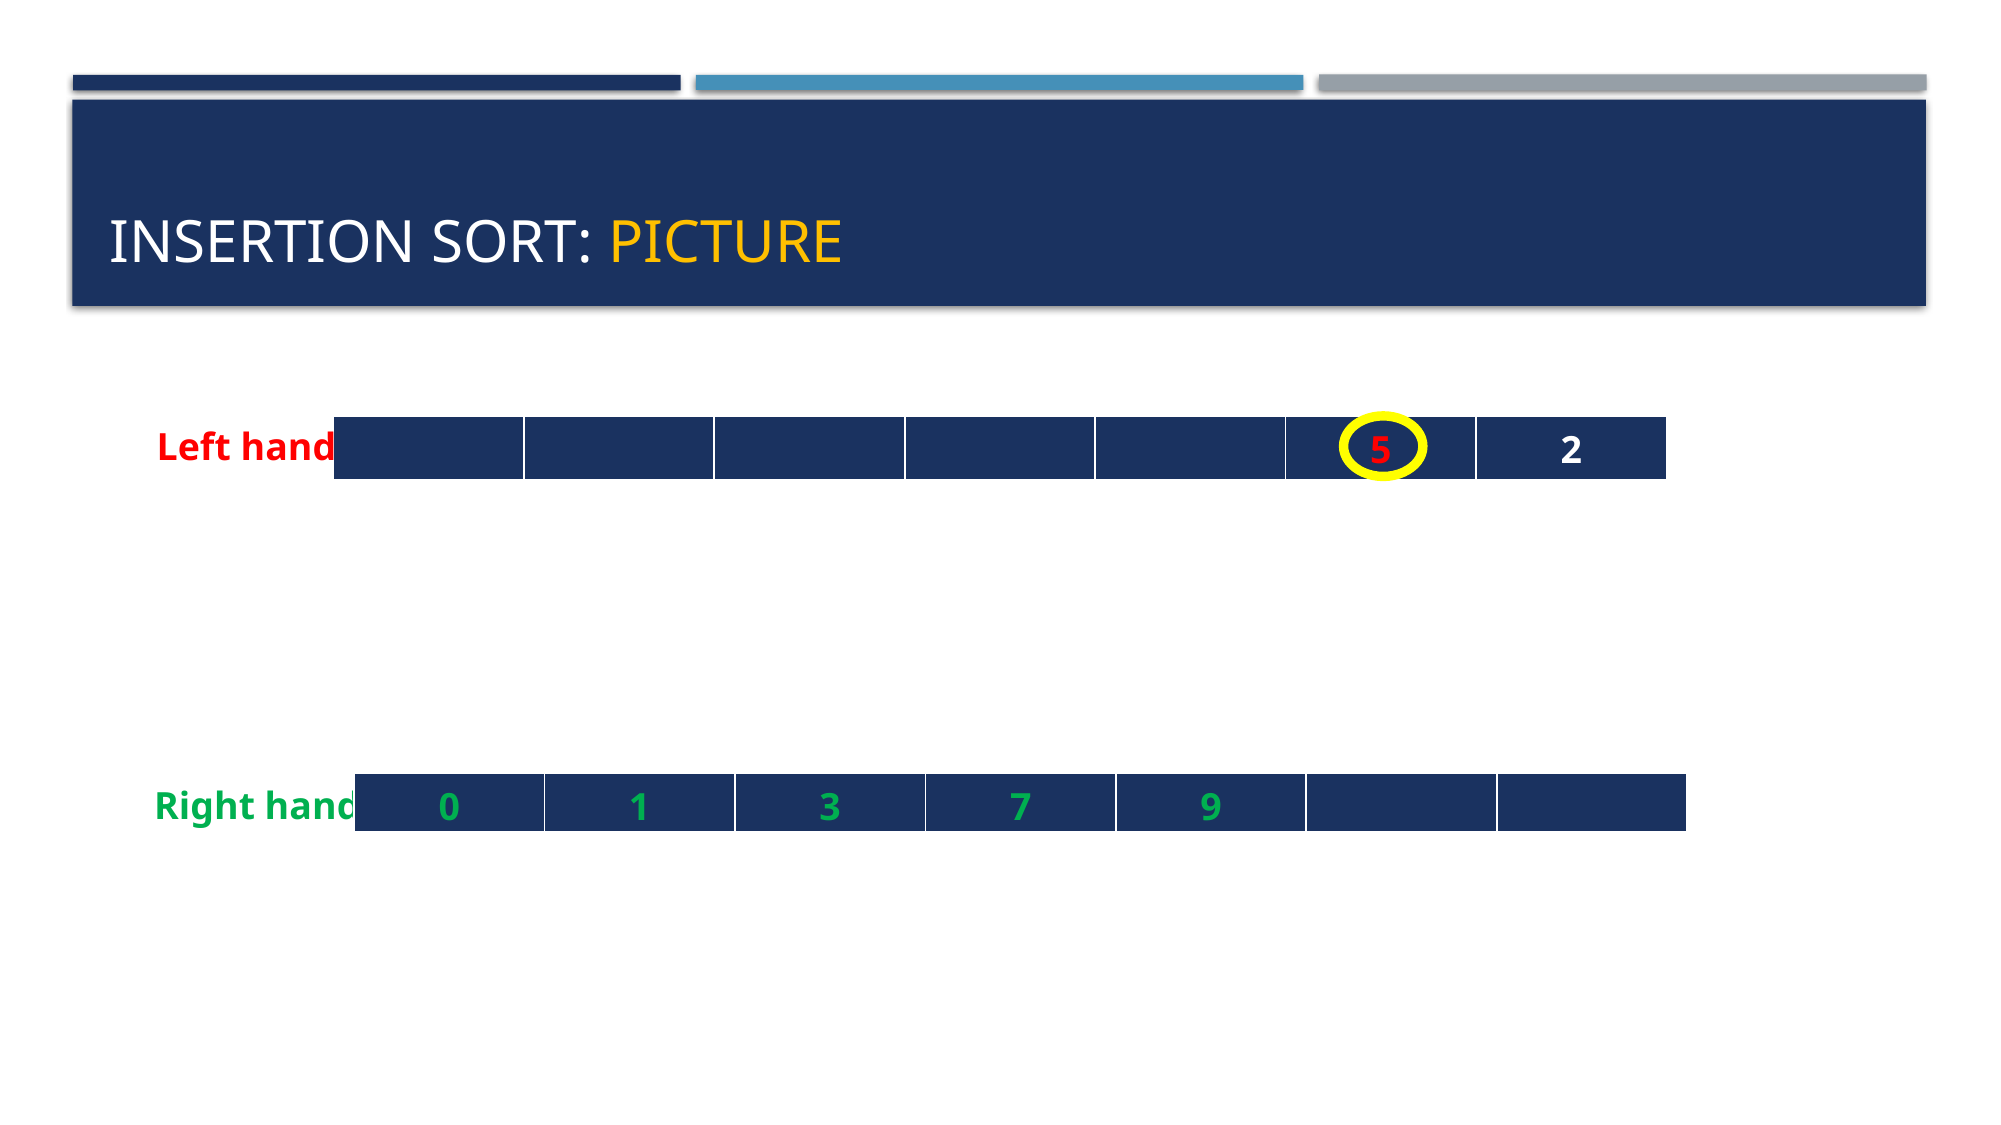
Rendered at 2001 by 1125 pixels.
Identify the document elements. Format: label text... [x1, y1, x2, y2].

table_header [715, 417, 904, 479]
table_header 2 [1477, 417, 1666, 479]
table_header 5 [1286, 417, 1377, 479]
table_header [1096, 417, 1285, 479]
table_header [906, 417, 1094, 479]
text_box [1341, 414, 1425, 479]
text_box Right hand [139, 775, 353, 835]
table_header 0 [355, 774, 544, 831]
table_header [334, 417, 523, 479]
table_header 9 [1117, 774, 1305, 831]
text_box Left hand [141, 415, 352, 476]
table_header [1307, 774, 1496, 831]
table_header 5 [1389, 417, 1475, 479]
title Insertion sort: picture [94, 119, 1904, 282]
table_header [1498, 774, 1686, 831]
table_header 7 [926, 774, 1115, 831]
table_header 3 [736, 774, 925, 831]
table_header 1 [545, 774, 734, 831]
table_header [525, 417, 713, 479]
